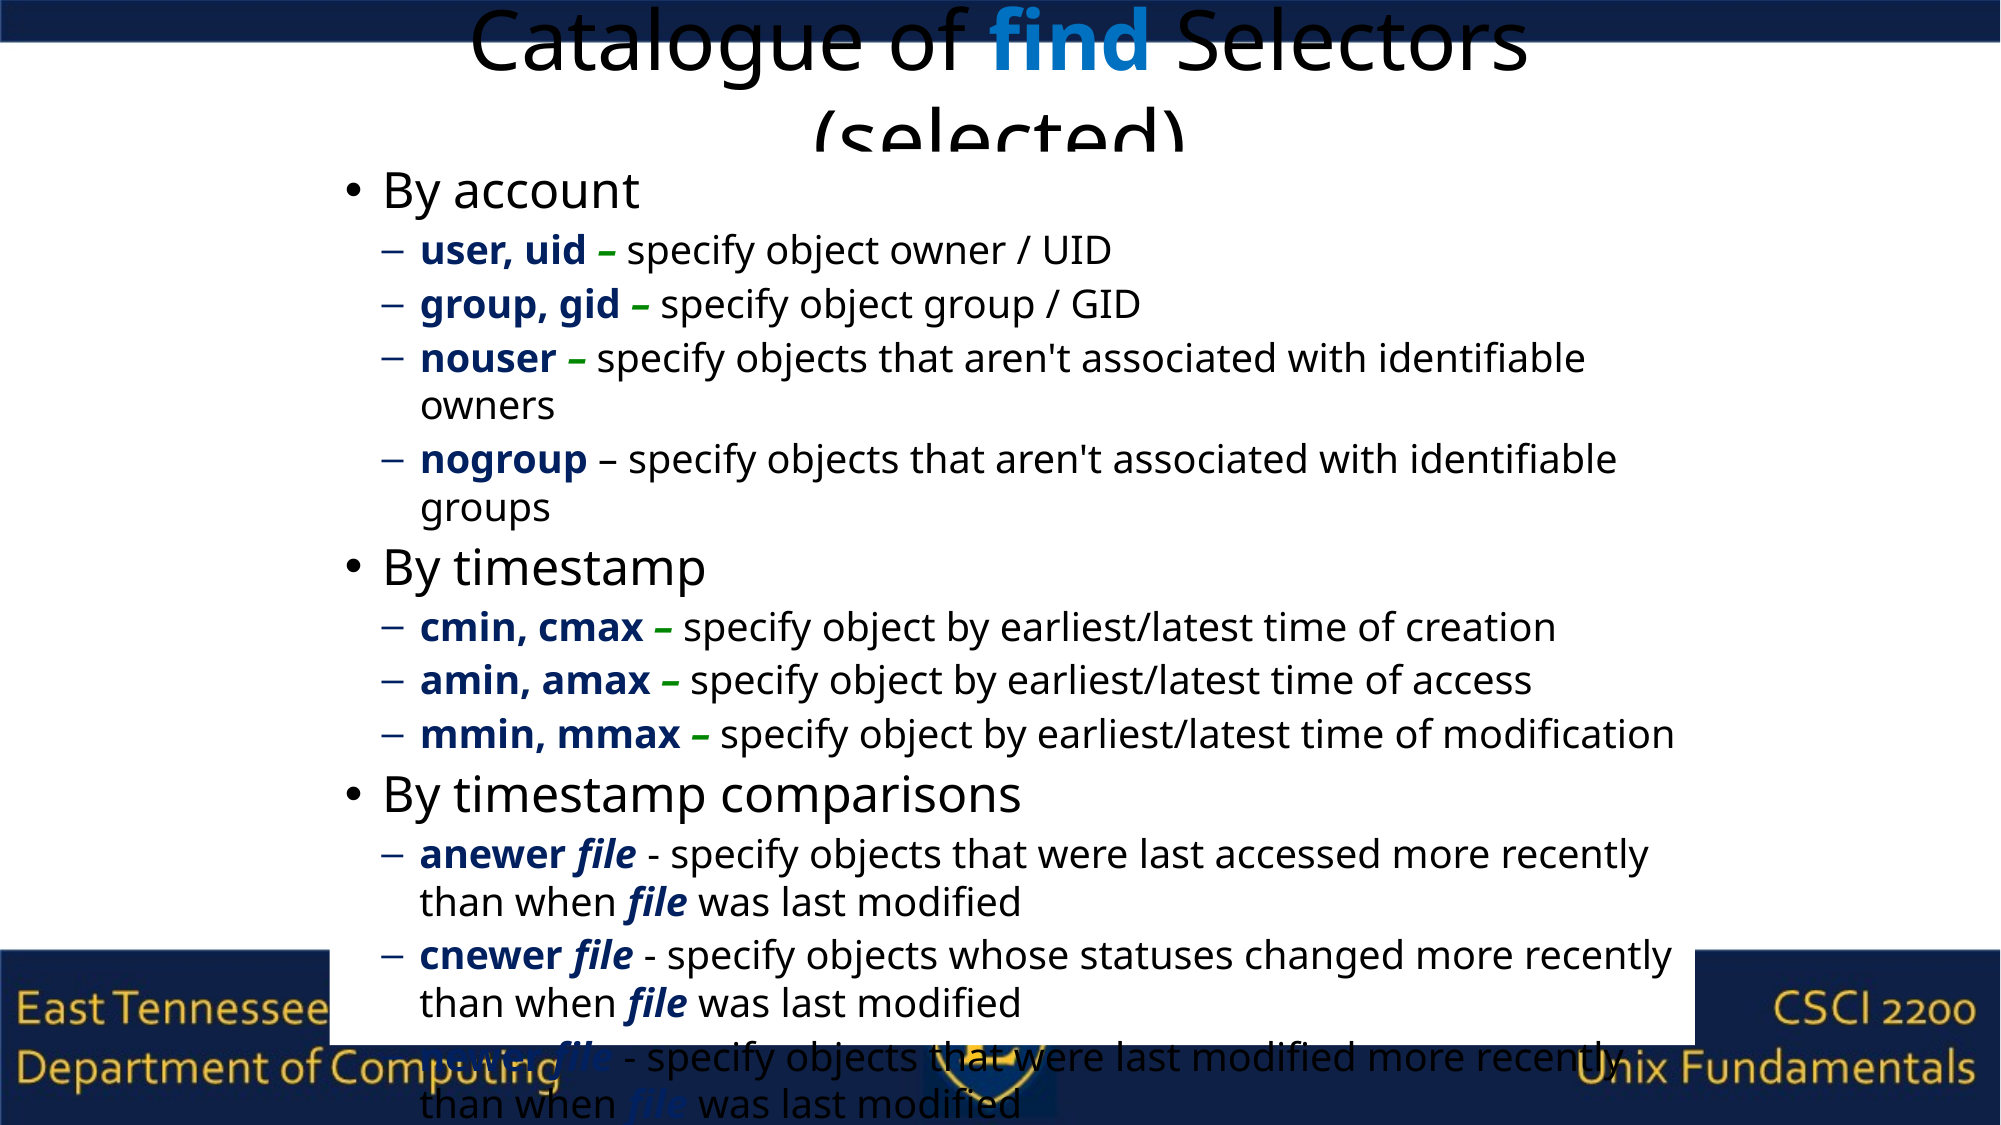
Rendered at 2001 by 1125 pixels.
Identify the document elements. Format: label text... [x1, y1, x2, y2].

title Catalogue of find Selectors (selected) [324, 45, 1675, 129]
list By account user, uid – specify object owner / UID group, gid – specify object group / GID nouser – specify objects that aren't associated with identifiable owners nogroup – specify objects that aren't associated with identifiable groups By timestamp cmin, cmax – specify object by earliest/latest time of creation amin, amax – specify object by earliest/latest time of access mmin, mmax – specify object by earliest/latest time of modification By timestamp comparisons anewer file - specify objects that were last accessed more recently than when file was last modified cnewer file - specify objects whose statuses changed more recently than when file was last modified newer file - specify objects that were last modified more recently than when file was last modified [329, 151, 1695, 1046]
picture [0, 0, 2001, 1125]
